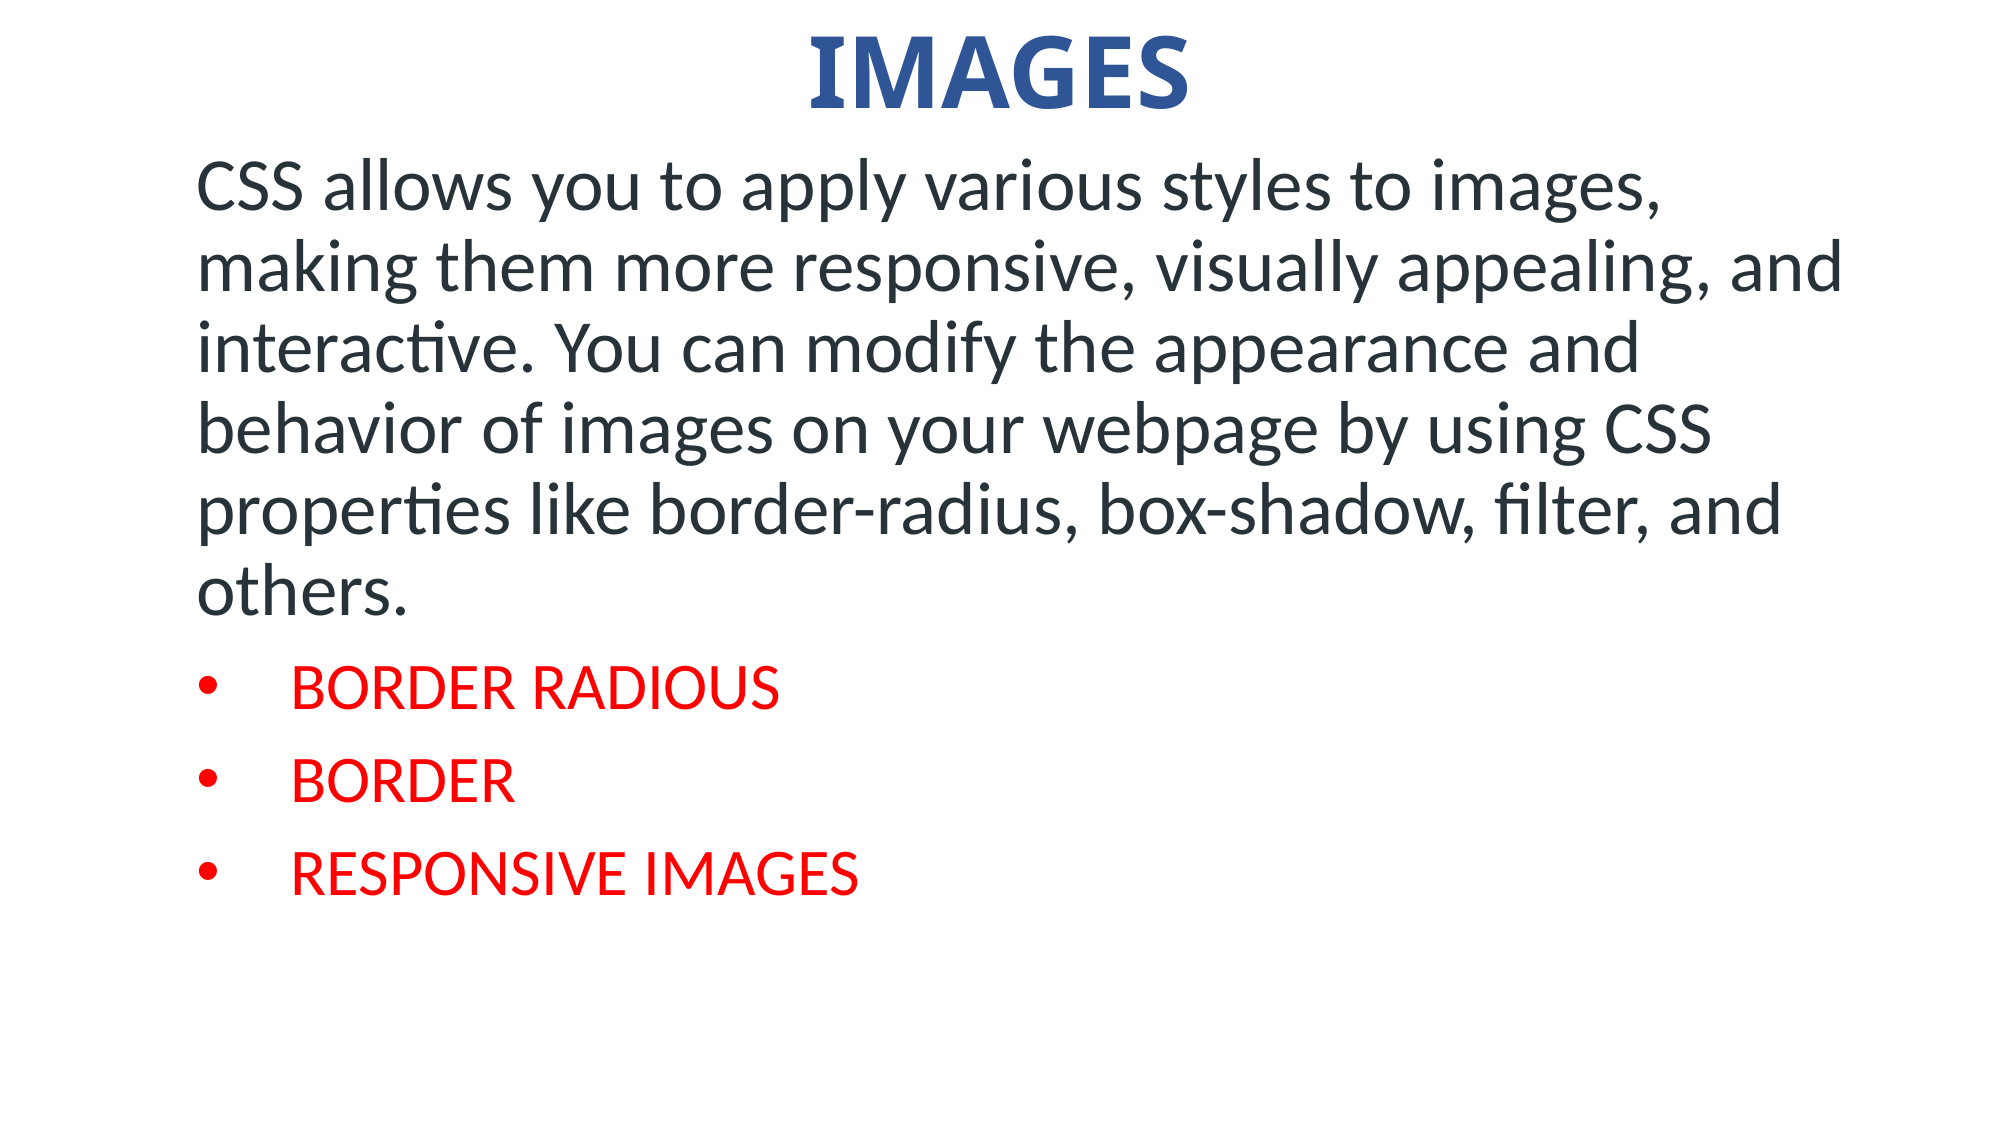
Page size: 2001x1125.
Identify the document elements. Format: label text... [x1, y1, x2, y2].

title IMAGES [249, 18, 1750, 138]
subtitle CSS allows you to apply various styles to images, making them more responsive, visually appealing, and interactive. You can modify the appearance and behavior of images on your webpage by using CSS properties like border-radius, box-shadow, filter, and others. BORDER RADIOUS BORDER RESPONSIVE IMAGES [181, 138, 1884, 1044]
